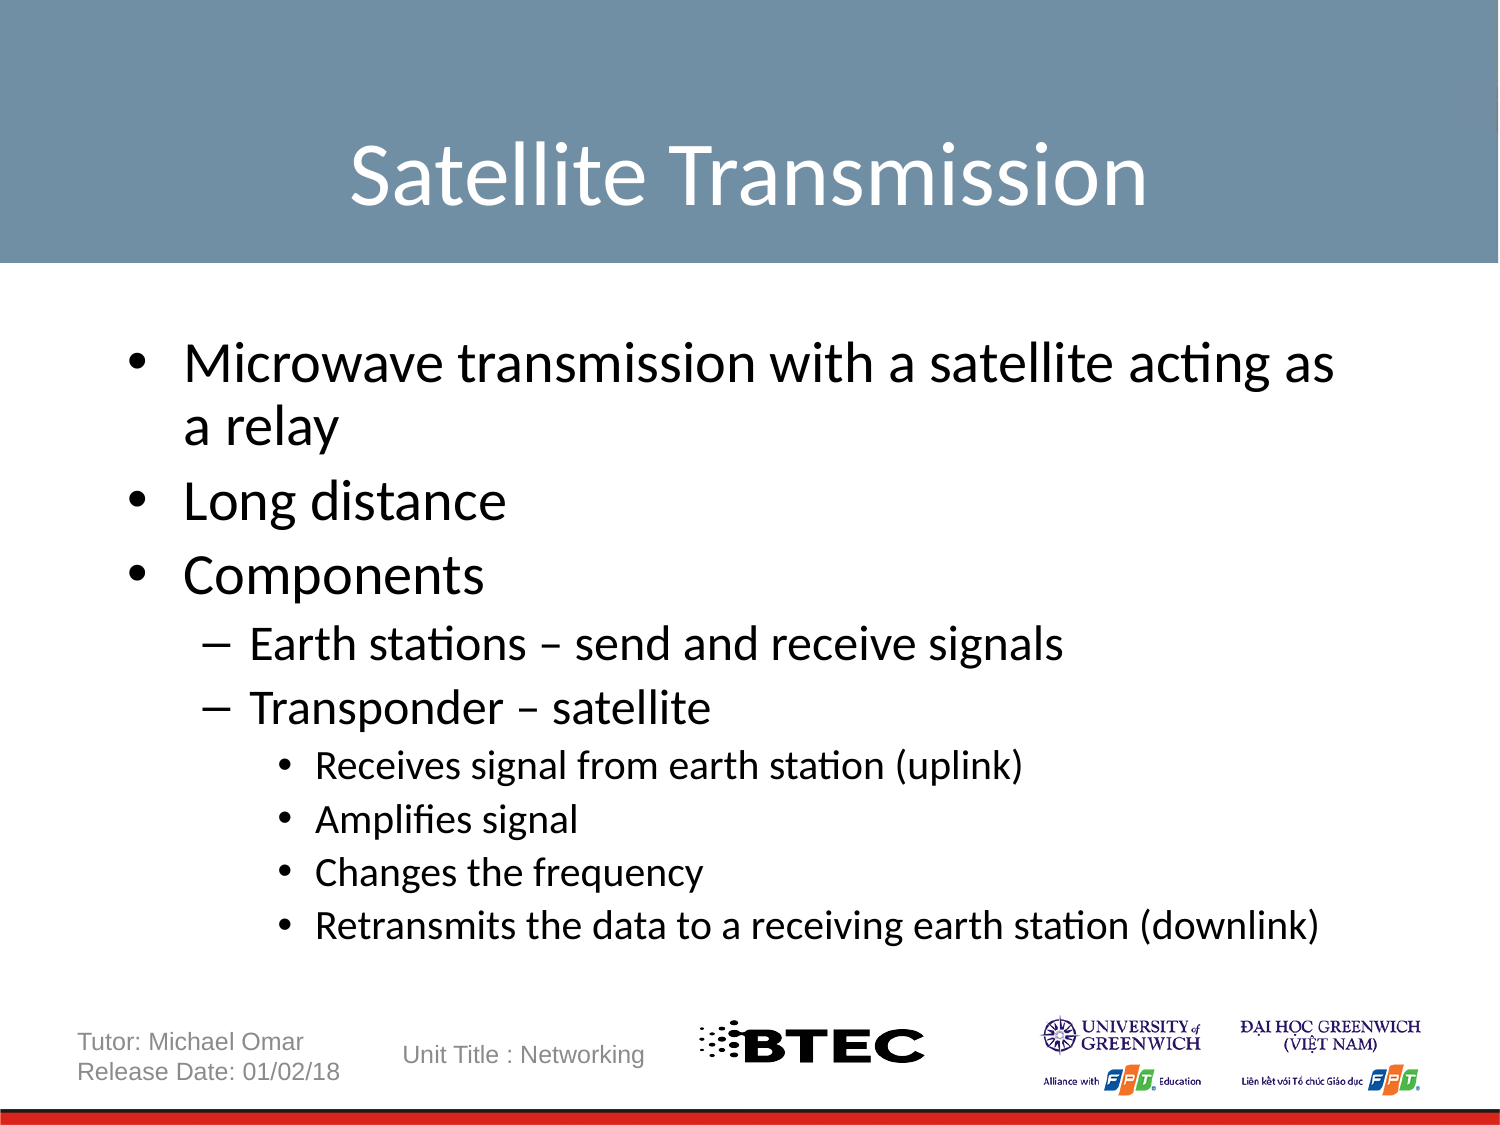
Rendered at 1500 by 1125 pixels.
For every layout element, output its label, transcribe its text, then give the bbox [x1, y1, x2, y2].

list Microwave transmission with a satellite acting as a relay Long distance Components Earth stations – send and receive signals Transponder – satellite Receives signal from earth station (uplink) Amplifies signal Changes the frequency Retransmits the data to a receiving earth station (downlink) [112, 324, 1375, 1000]
picture [0, 1109, 1500, 1125]
picture [1037, 1012, 1425, 1102]
picture [0, 0, 1499, 263]
picture [699, 1020, 925, 1063]
